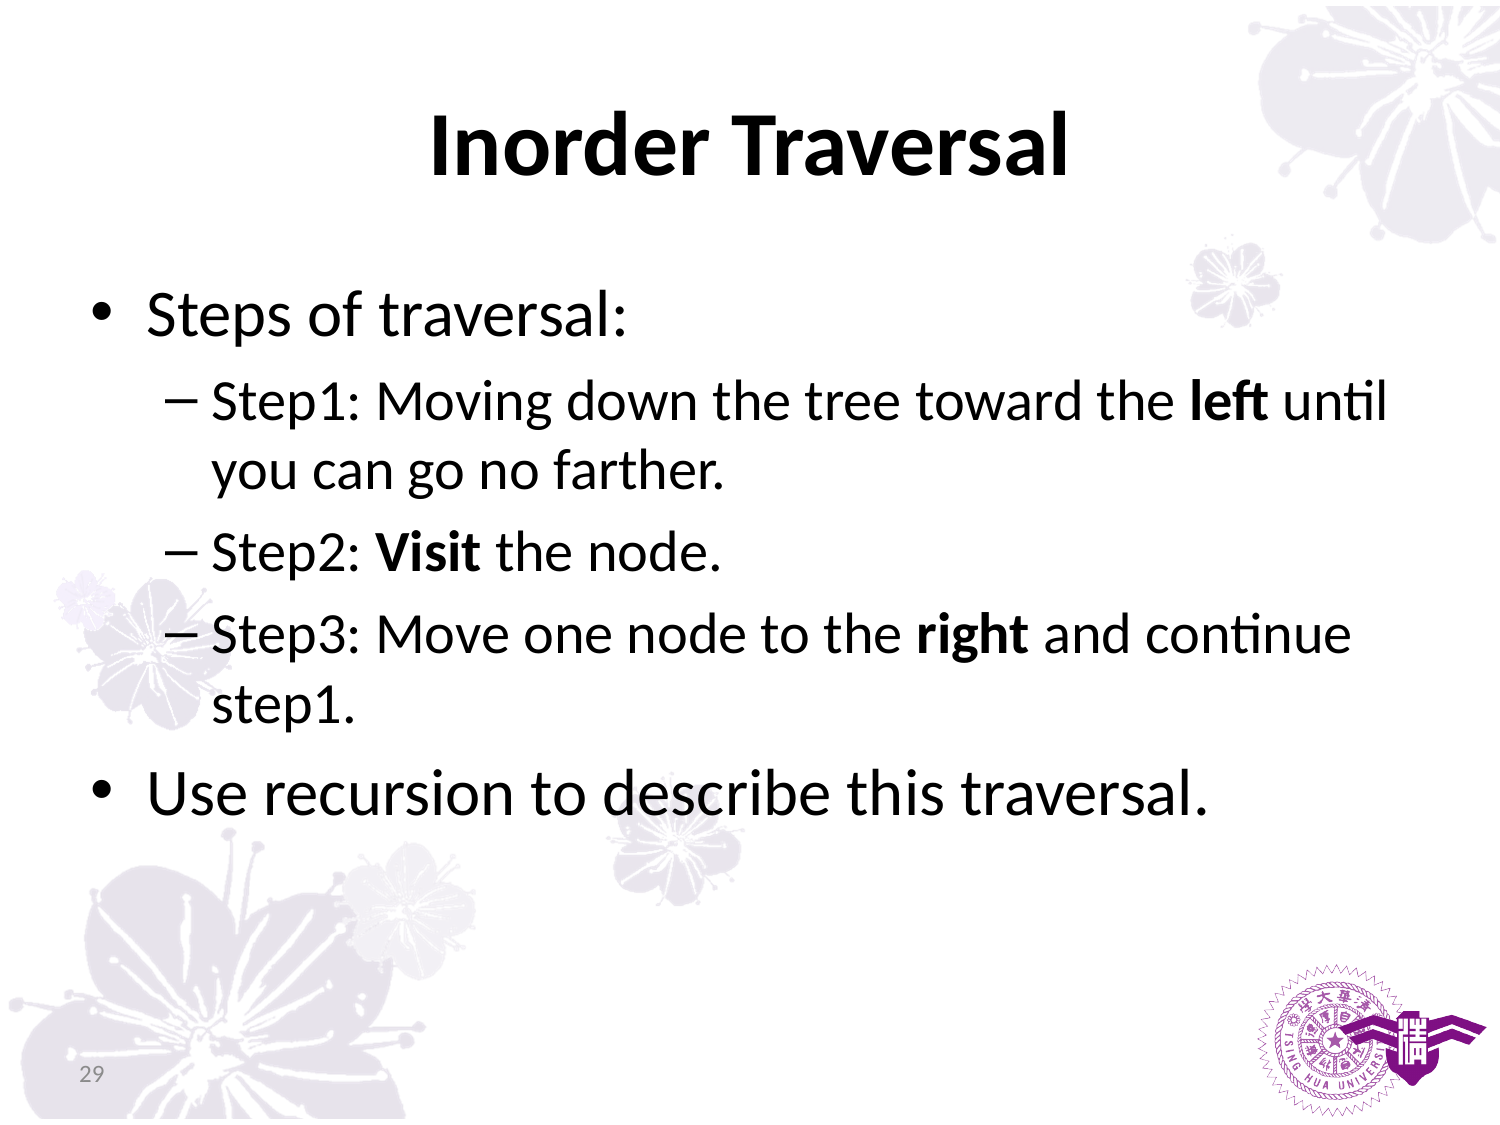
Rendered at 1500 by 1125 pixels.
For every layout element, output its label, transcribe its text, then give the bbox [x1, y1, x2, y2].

title Inorder Traversal [75, 45, 1425, 233]
picture [0, 6, 1500, 1119]
list Steps of traversal: Step1: Moving down the tree toward the left until you can go no farther. Step2: Visit the node. Step3: Move one node to the right and continue step1. Use recursion to describe this traversal. [75, 262, 1425, 1005]
slide_number 29 [0, 1042, 120, 1103]
